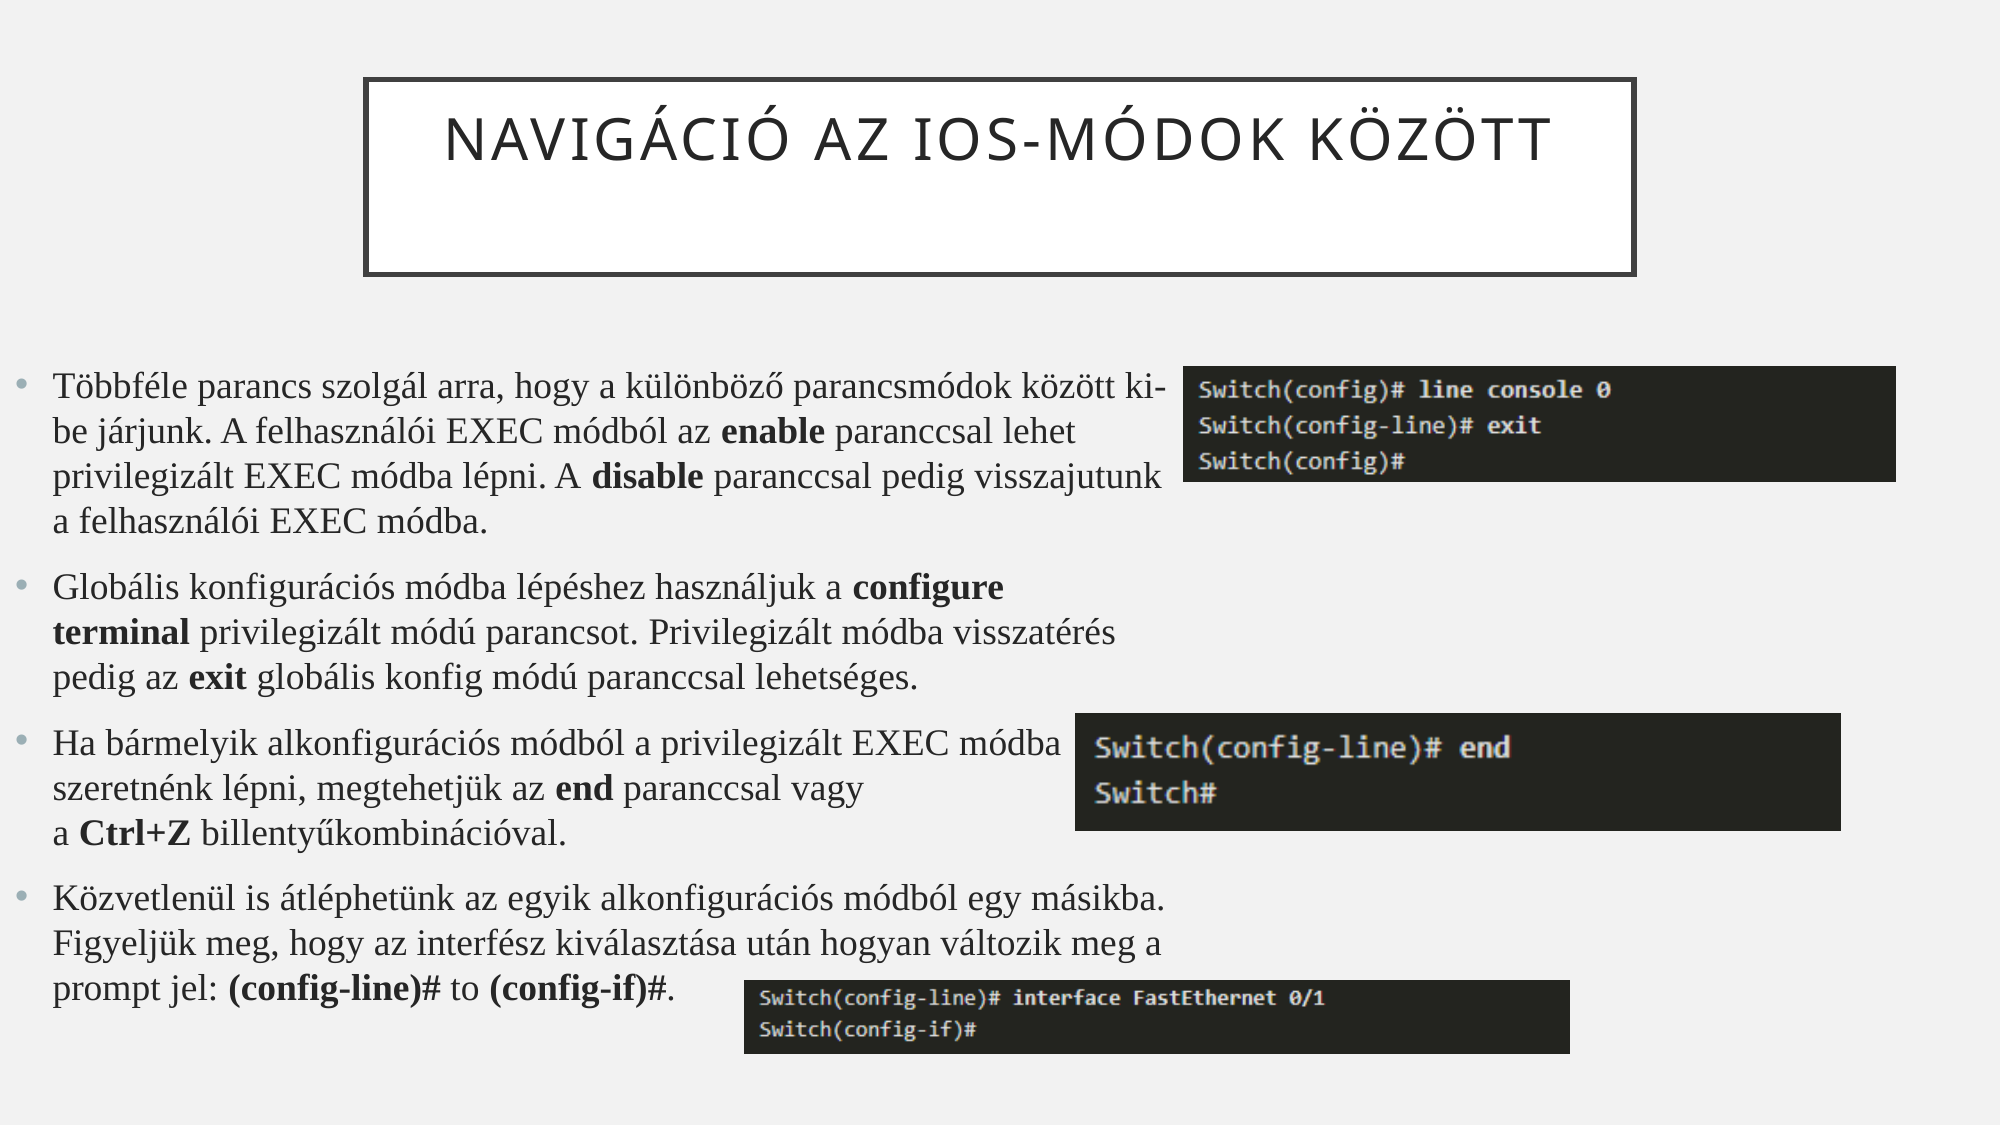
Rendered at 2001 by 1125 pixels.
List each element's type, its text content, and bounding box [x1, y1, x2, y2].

list Többféle parancs szolgál arra, hogy a különböző parancsmódok között ki-be járjunk. A felhasználói EXEC módból az enable paranccsal lehet privilegizált EXEC módba lépni. A disable paranccsal pedig visszajutunk a felhasználói EXEC módba. Globális konfigurációs módba lépéshez használjuk a configure terminal privilegizált módú parancsot. Privilegizált módba visszatérés pedig az exit globális konfig módú paranccsal lehetséges. Ha bármelyik alkonfigurációs módból a privilegizált EXEC módba szeretnénk lépni, megtehetjük az end paranccsal vagy a Ctrl+Z billentyűkombinációval. Közvetlenül is átléphetünk az egyik alkonfigurációs módból egy másikba. Figyeljük meg, hogy az interfész kiválasztása után hogyan változik meg a prompt jel: (config-line)# to (config-if)#. [0, 353, 1198, 1100]
title Navigáció az IOS-módok között [363, 77, 1637, 277]
picture [744, 980, 1570, 1054]
picture [1075, 713, 1841, 831]
picture [1183, 366, 1896, 482]
